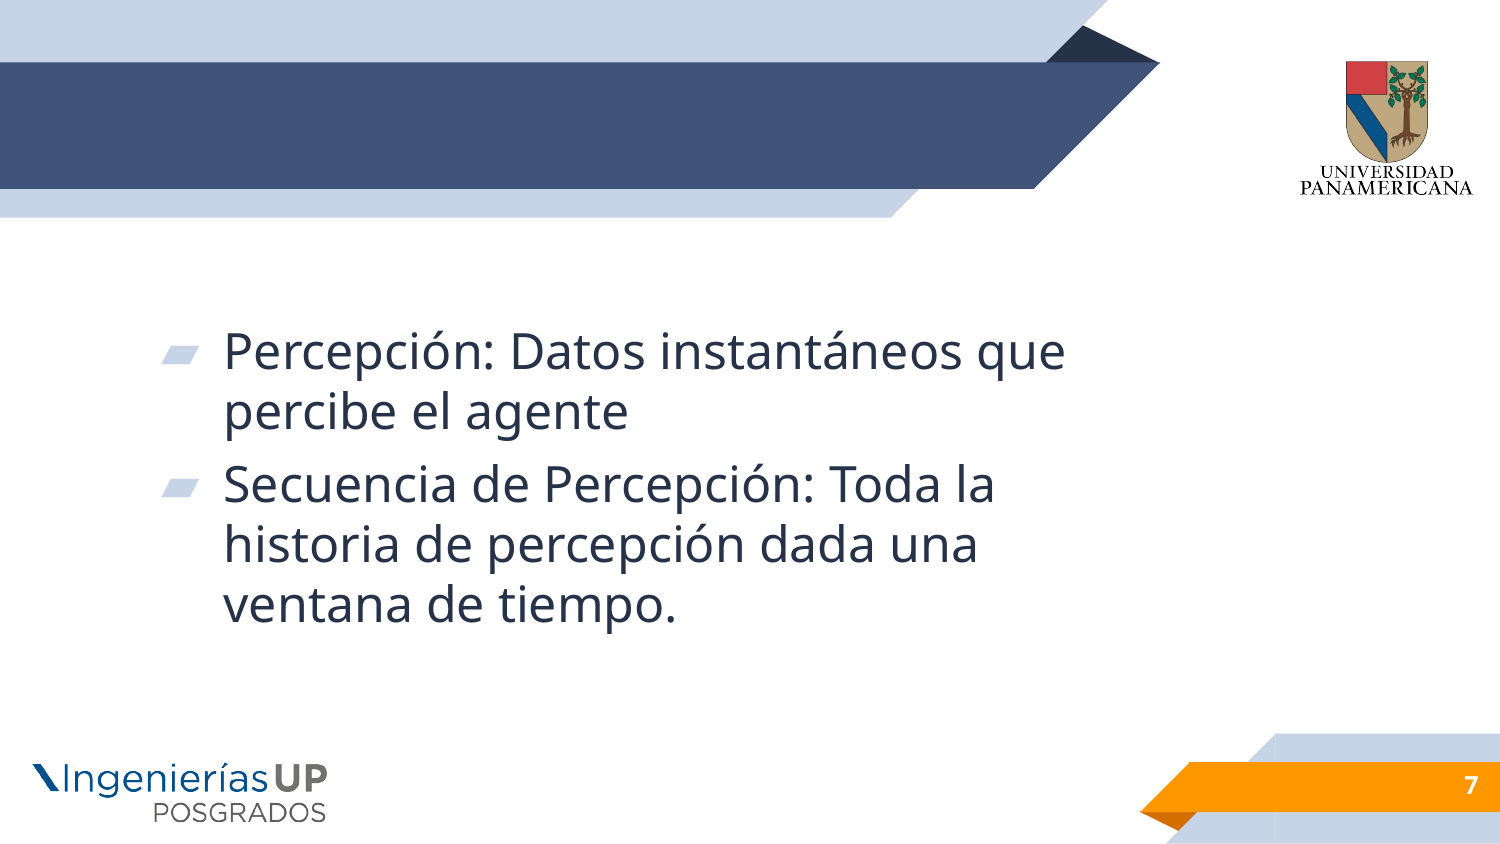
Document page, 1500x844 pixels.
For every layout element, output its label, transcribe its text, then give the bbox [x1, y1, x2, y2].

picture [1286, 44, 1490, 210]
picture [15, 737, 344, 844]
slide_number 7 [1249, 760, 1494, 813]
list Percepción: Datos instantáneos que percibe el agente Secuencia de Percepción: Toda la historia de percepción dada una ventana de tiempo. [133, 217, 1140, 734]
